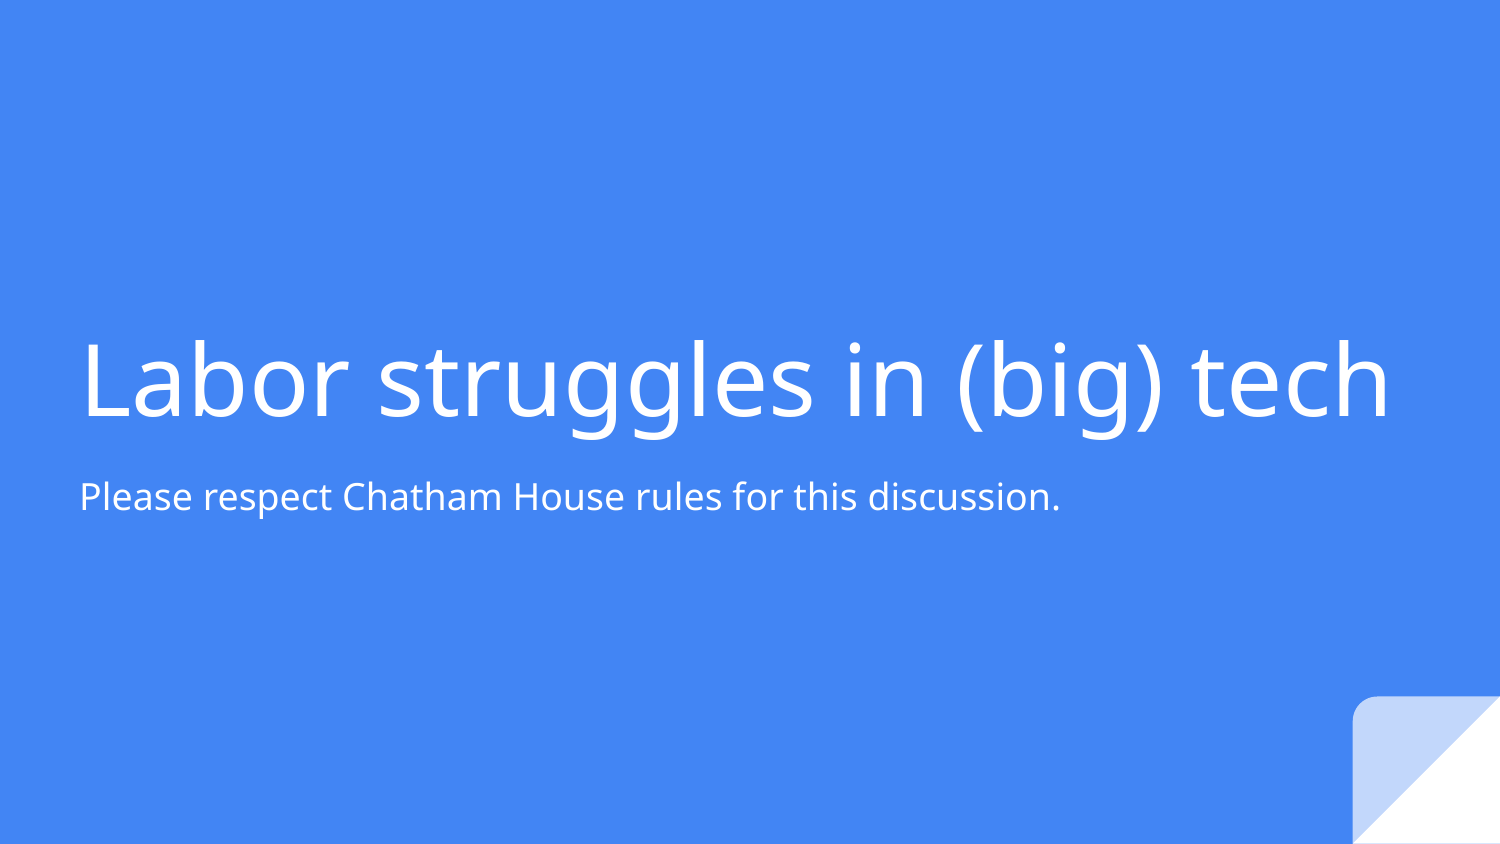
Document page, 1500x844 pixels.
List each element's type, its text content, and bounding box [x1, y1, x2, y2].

subtitle Please respect Chatham House rules for this discussion. [64, 457, 1413, 529]
title Labor struggles in (big) tech [64, 298, 1413, 452]
